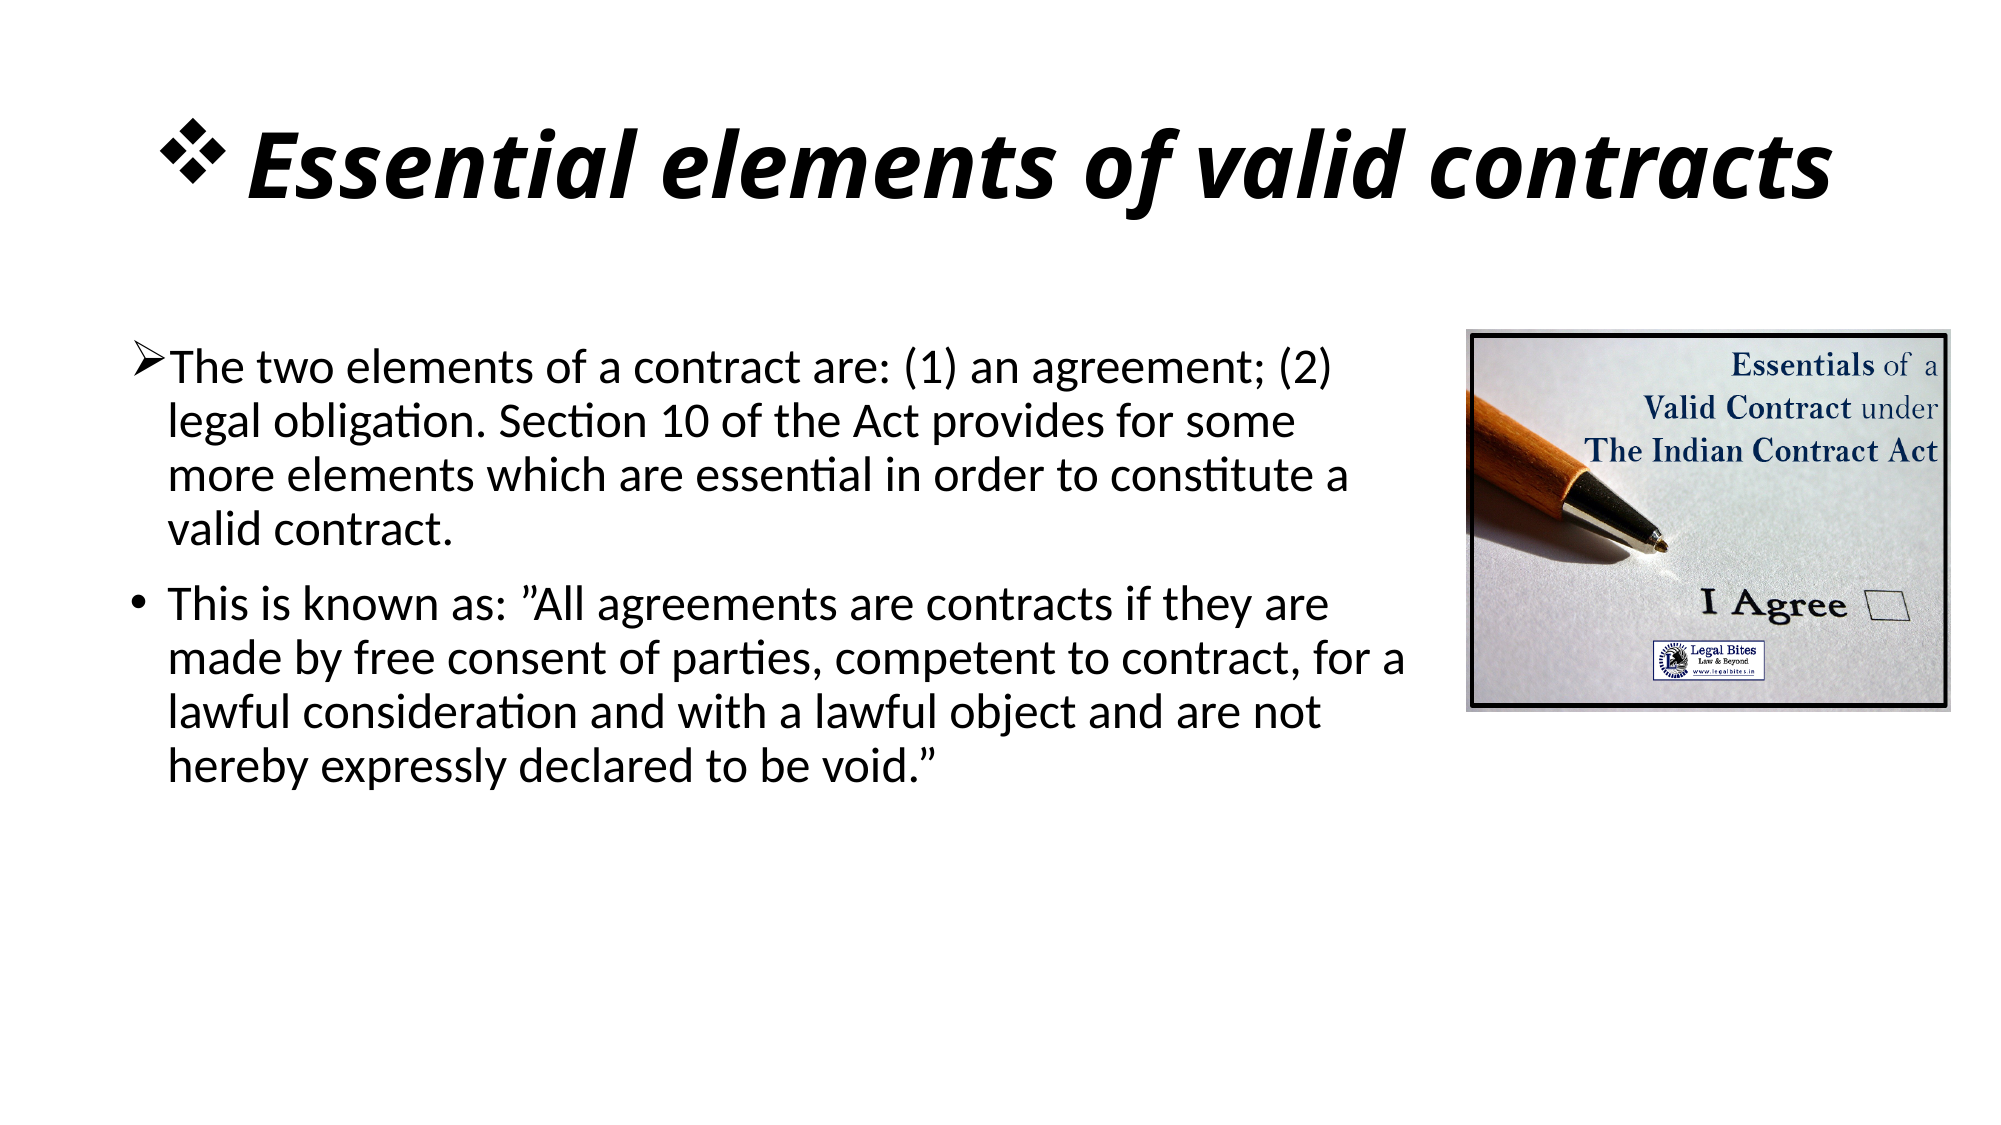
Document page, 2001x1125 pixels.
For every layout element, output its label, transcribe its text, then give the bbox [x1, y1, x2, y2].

title Essential elements of valid contracts [137, 59, 1863, 278]
list The two elements of a contract are: (1) an agreement; (2) legal obligation. Section 10 of the Act provides for some more elements which are essential in order to constitute a valid contract. This is known as: ”All agreements are contracts if they are made by free consent of parties, competent to contract, for a lawful consideration and with a lawful object and are not hereby expressly declared to be void.” [114, 251, 1427, 871]
picture [1466, 329, 1951, 712]
